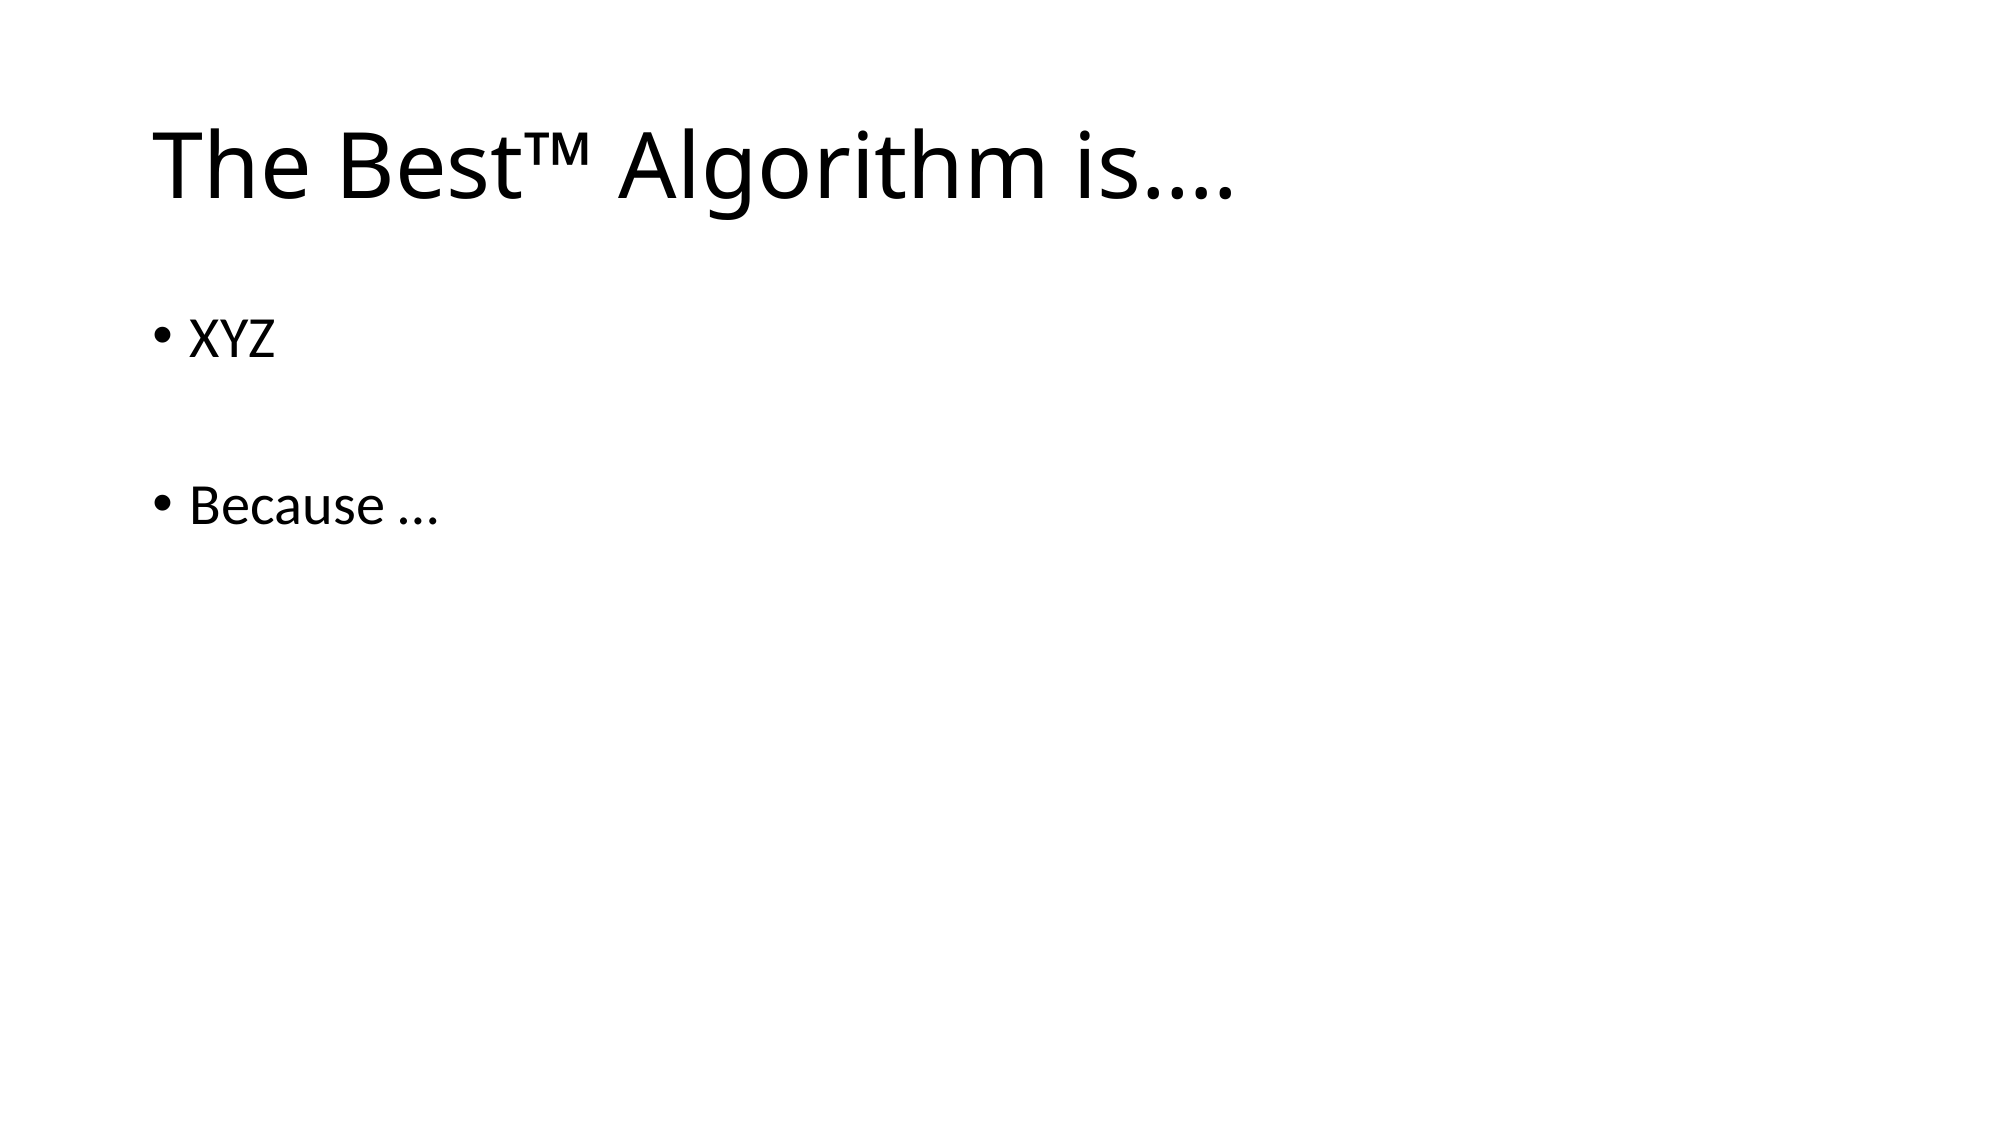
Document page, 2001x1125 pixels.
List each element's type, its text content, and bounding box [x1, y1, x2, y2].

title The Best™️ Algorithm is…. [137, 59, 1863, 278]
list XYZ Because … [137, 299, 1863, 1014]
